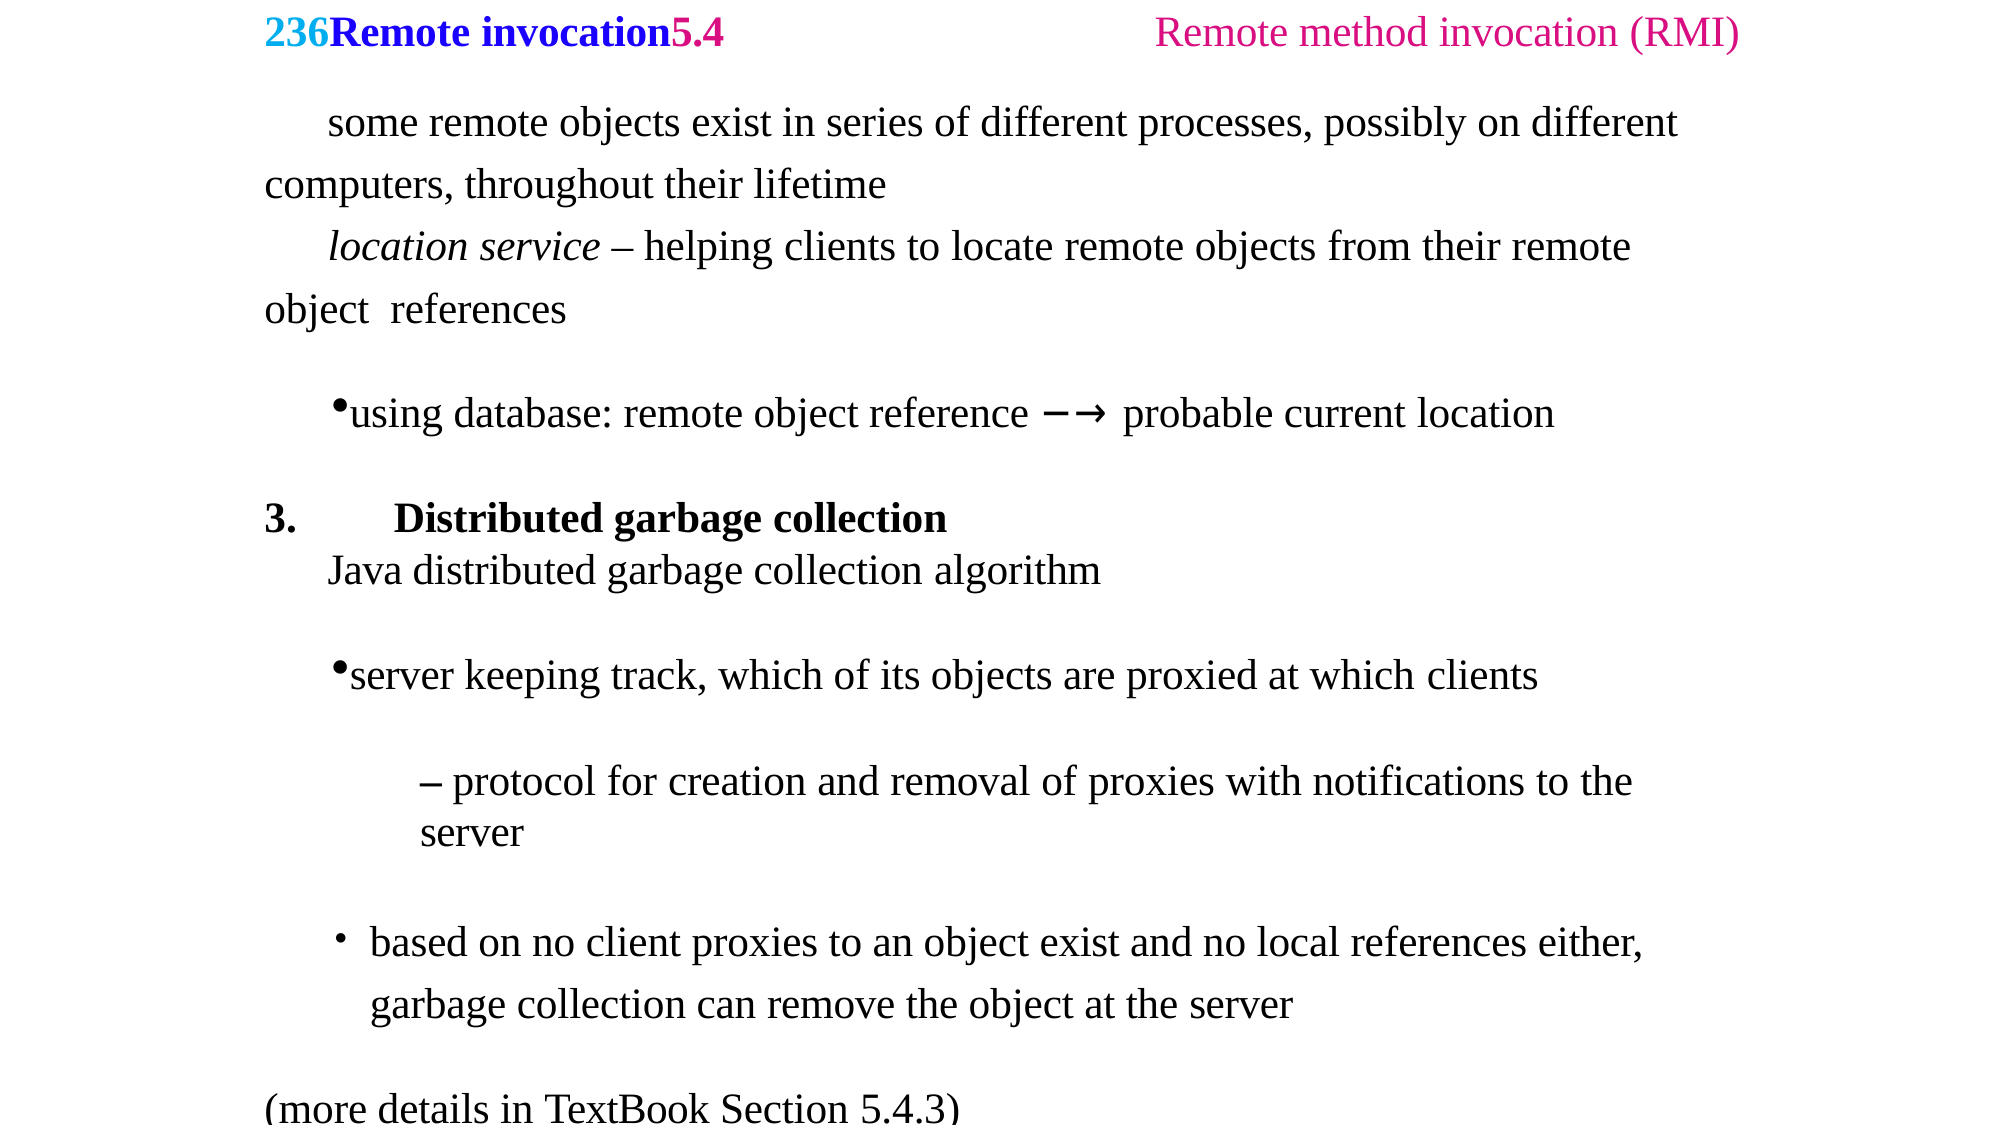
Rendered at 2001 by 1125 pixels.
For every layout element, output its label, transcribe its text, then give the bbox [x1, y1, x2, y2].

text_box 236Remote invocation5.4 Remote method invocation (RMI) some remote objects exist in series of different processes, possibly on different computers, throughout their lifetime location service – helping clients to locate remote objects from their remote object references using database: remote object reference −→ probable current location Distributed garbage collection Java distributed garbage collection algorithm server keeping track, which of its objects are proxied at which clients – protocol for creation and removal of proxies with notifications to the server based on no client proxies to an object exist and no local references either, garbage collection can remove the object at the server (more details in TextBook Section 5.4.3) [260, 0, 1740, 1125]
